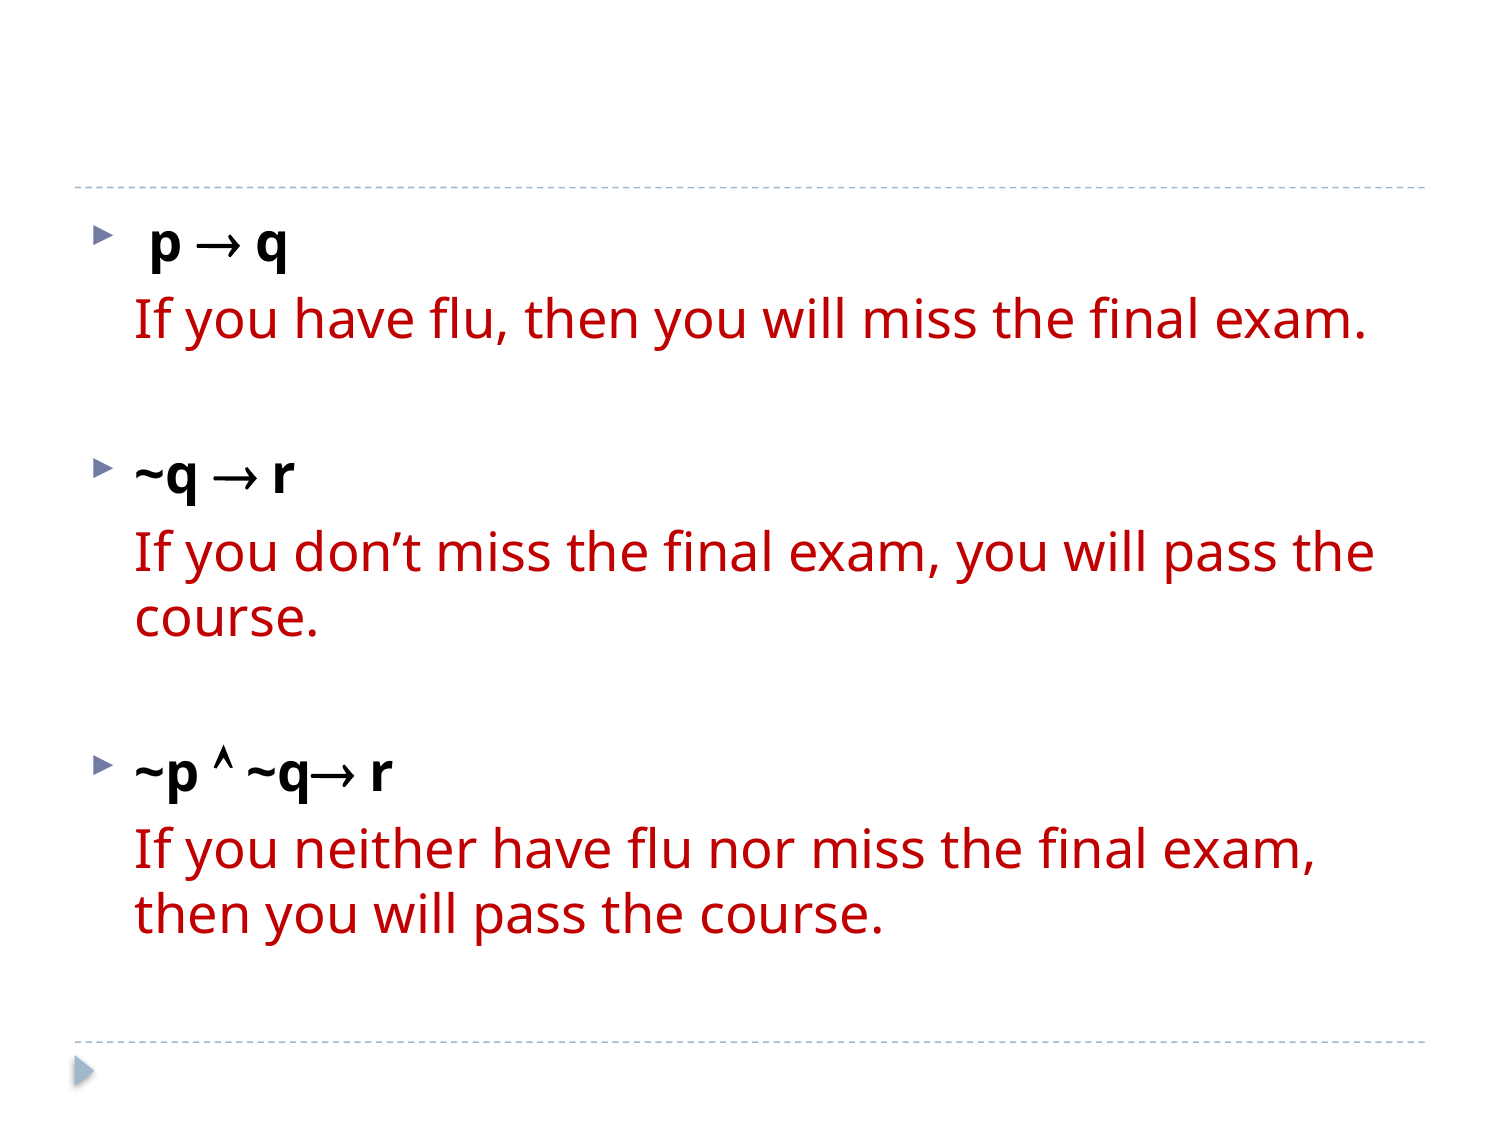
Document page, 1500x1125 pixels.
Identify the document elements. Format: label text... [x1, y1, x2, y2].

list p  q If you have flu, then you will miss the final exam. ~q  r If you don’t miss the final exam, you will pass the course. ~p  ~q r If you neither have flu nor miss the final exam, then you will pass the course. [75, 200, 1425, 1010]
